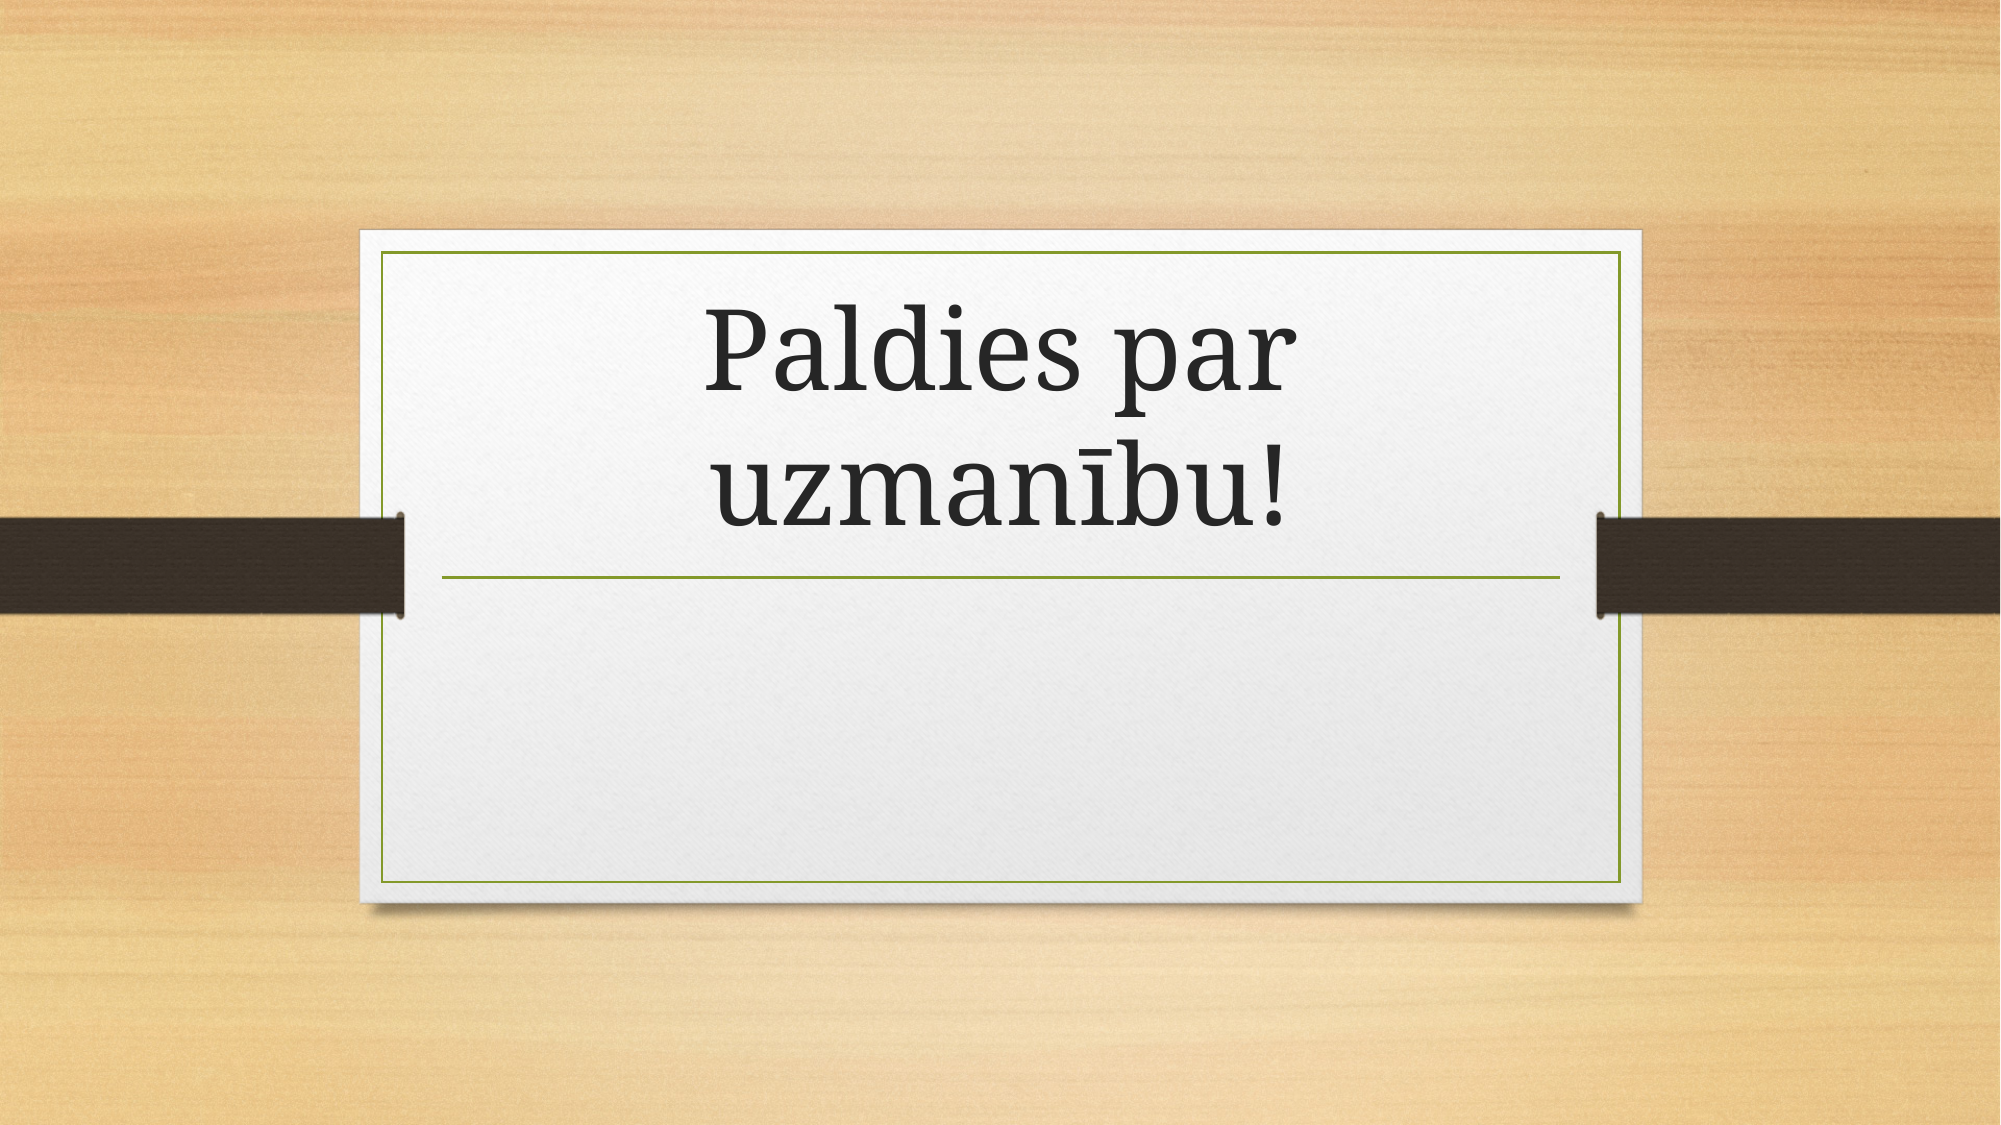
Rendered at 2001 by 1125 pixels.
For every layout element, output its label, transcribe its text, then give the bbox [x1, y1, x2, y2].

title Paldies par uzmanību! [441, 306, 1560, 556]
picture [0, 0, 2001, 1125]
